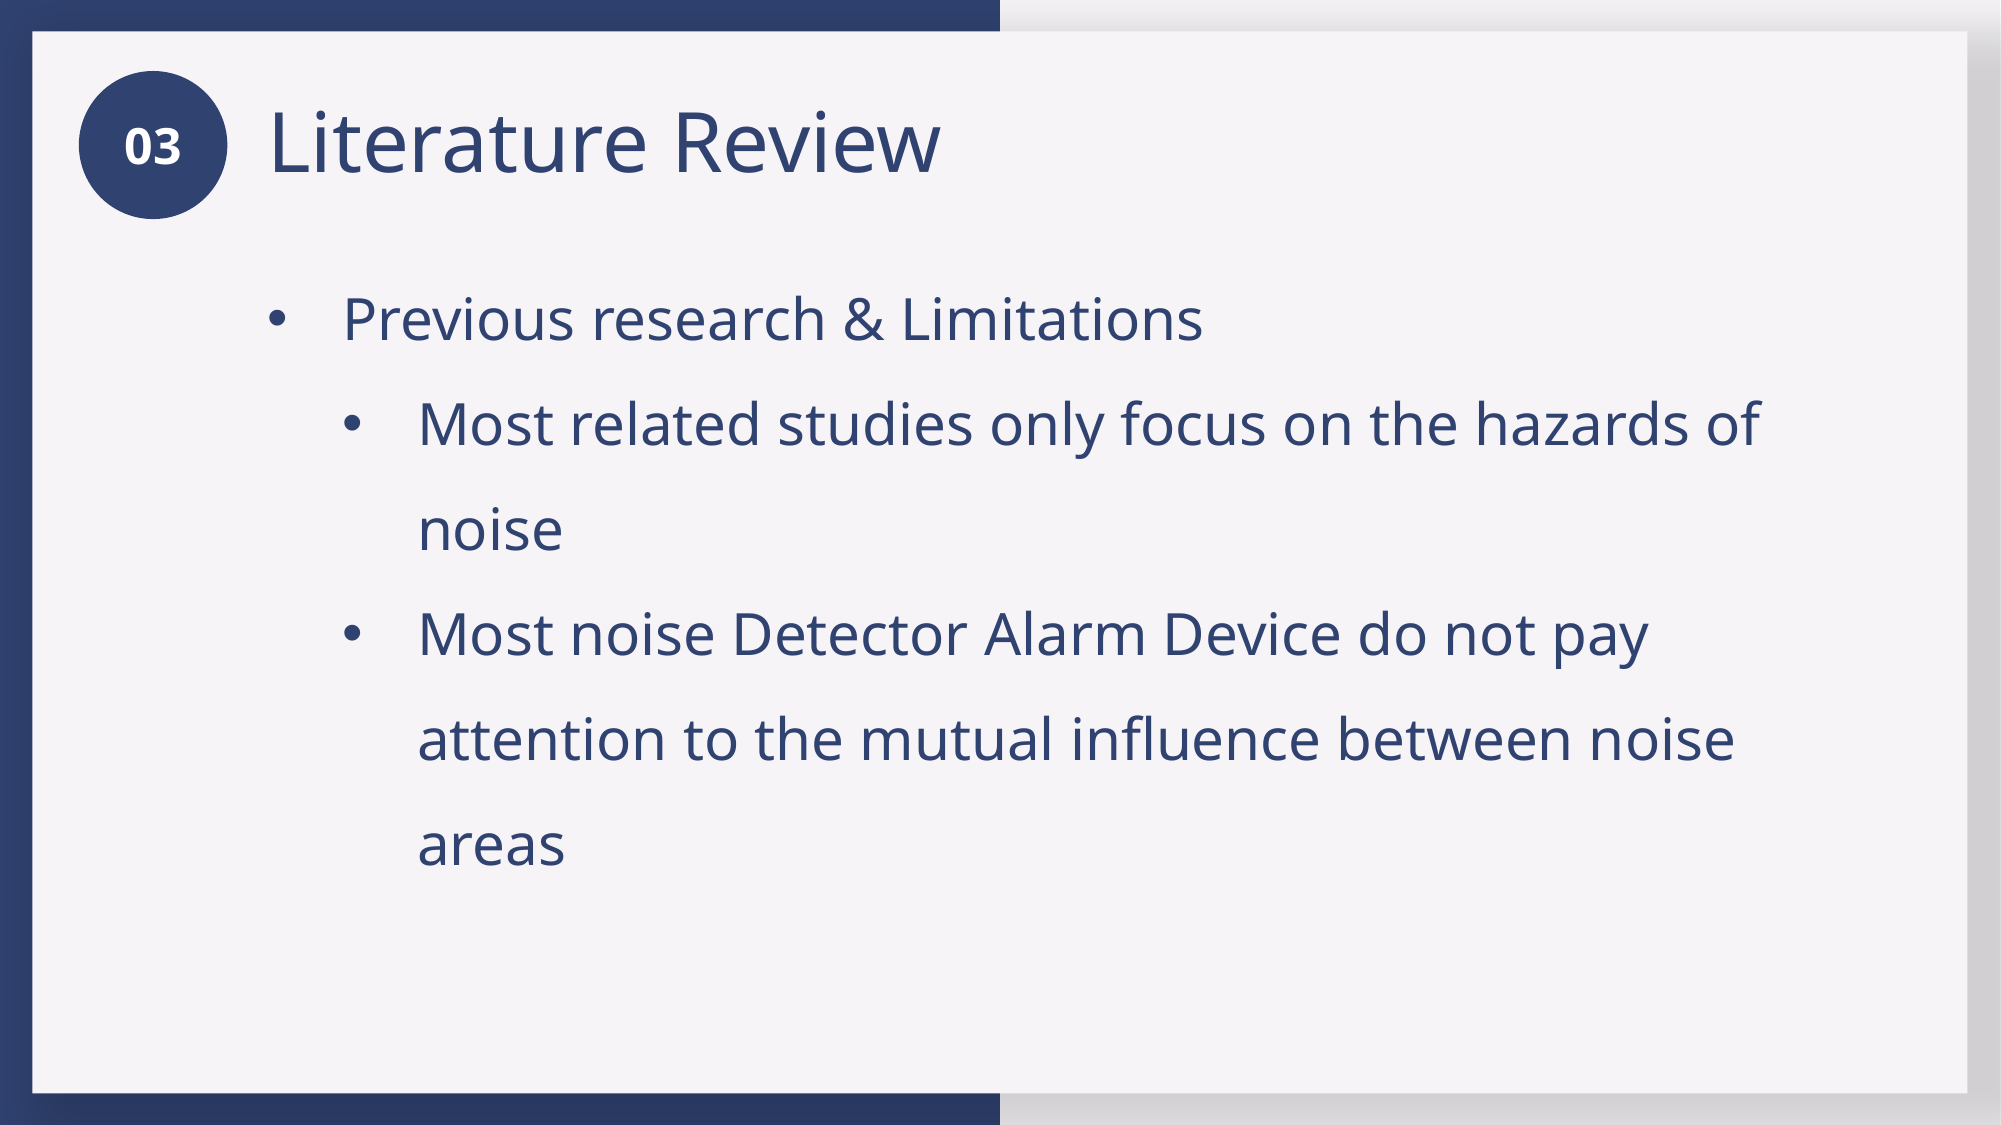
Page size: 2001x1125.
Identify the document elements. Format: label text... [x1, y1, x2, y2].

text_box Literature Review [252, 81, 1792, 197]
text_box 03 [77, 69, 229, 221]
text_box Previous research & Limitations Most related studies only focus on the hazards of noise Most noise Detector Alarm Device do not pay attention to the mutual influence between noise areas [252, 239, 1856, 990]
